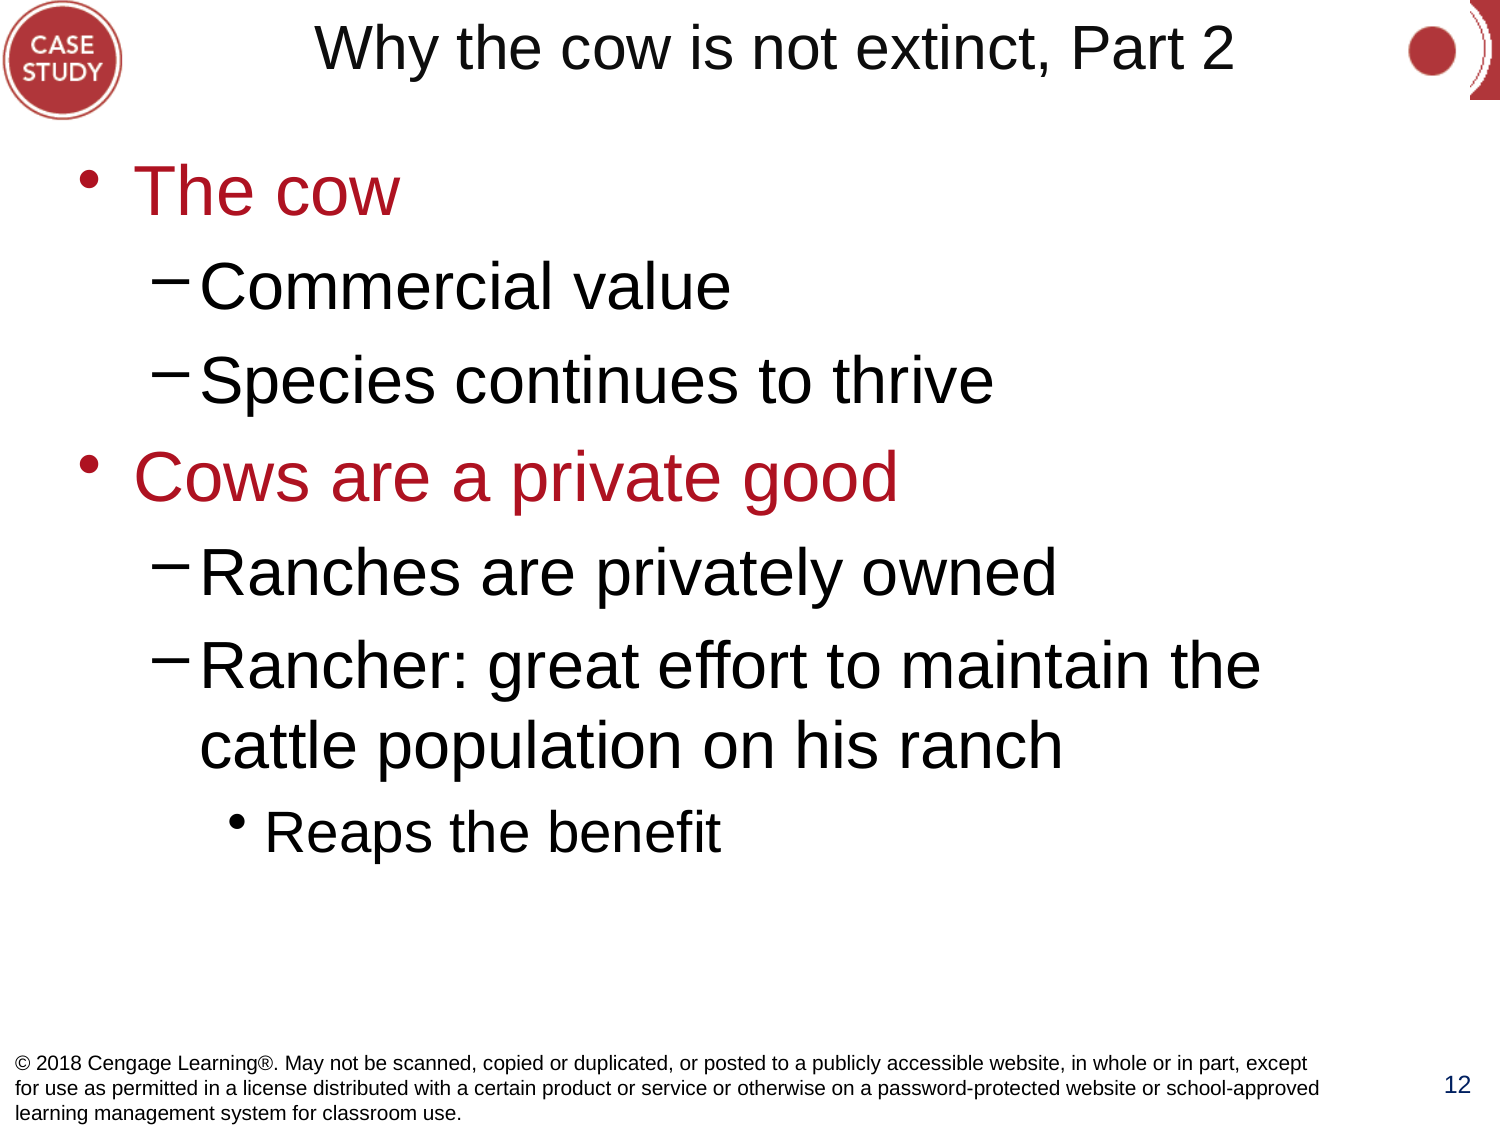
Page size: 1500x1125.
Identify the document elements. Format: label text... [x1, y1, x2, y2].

list The cow Commercial value Species continues to thrive Cows are a private good Ranches are privately owned Rancher: great effort to maintain the cattle population on his ranch Reaps the benefit [62, 137, 1450, 900]
slide_number 12 [1415, 1060, 1500, 1125]
picture [0, 0, 130, 124]
title Why the cow is not extinct, Part 2 [83, 0, 1470, 97]
picture [1470, 0, 1500, 100]
footer © 2018 Cengage Learning®. May not be scanned, copied or duplicated, or posted to a publicly accessible website, in whole or in part, except for use as permitted in a license distributed with a certain product or service or otherwise on a password-protected website or school-approved learning management system for classroom use. [0, 1050, 1350, 1125]
